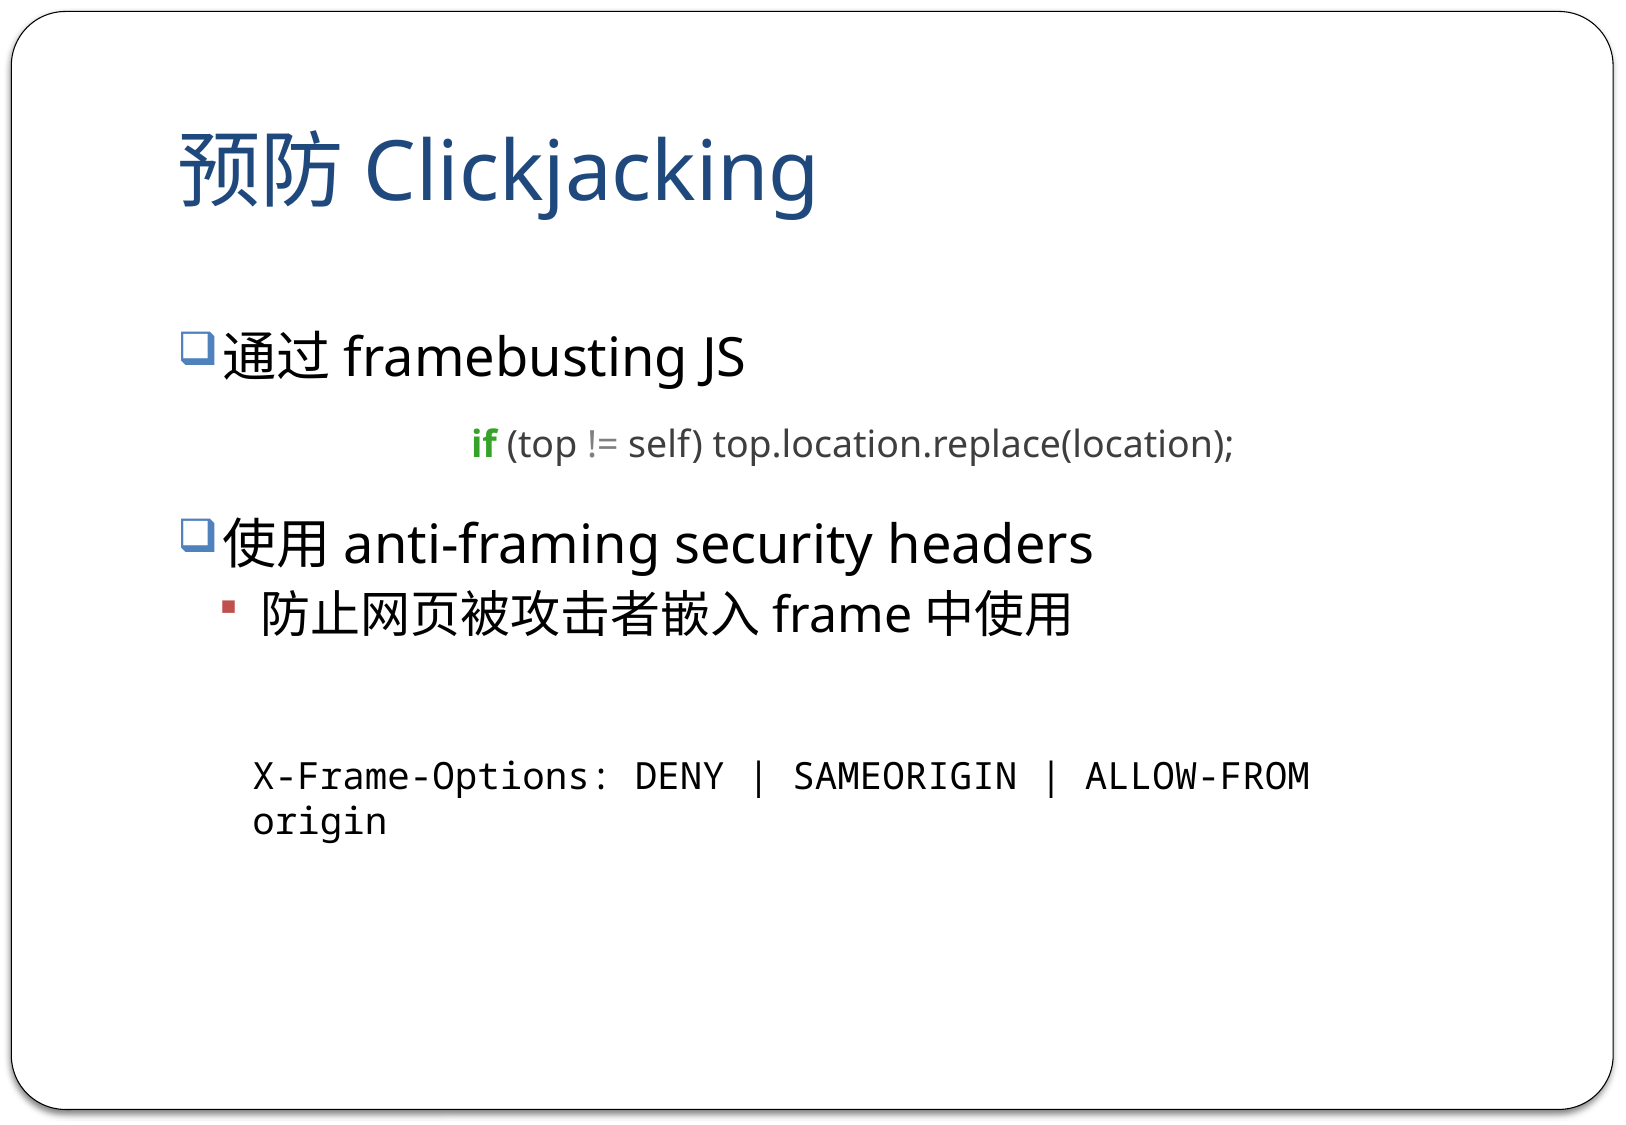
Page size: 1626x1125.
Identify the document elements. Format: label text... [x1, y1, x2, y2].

list 通过framebusting JS if (top != self) top.location.replace(location); 使用anti-framing security headers 防止网页被攻击者嵌入frame中使用 [162, 237, 1544, 988]
text_box X-Frame-Options: DENY | SAMEORIGIN | ALLOW-FROM origin [162, 744, 1463, 850]
title 预防Clickjacking [162, 45, 1544, 233]
